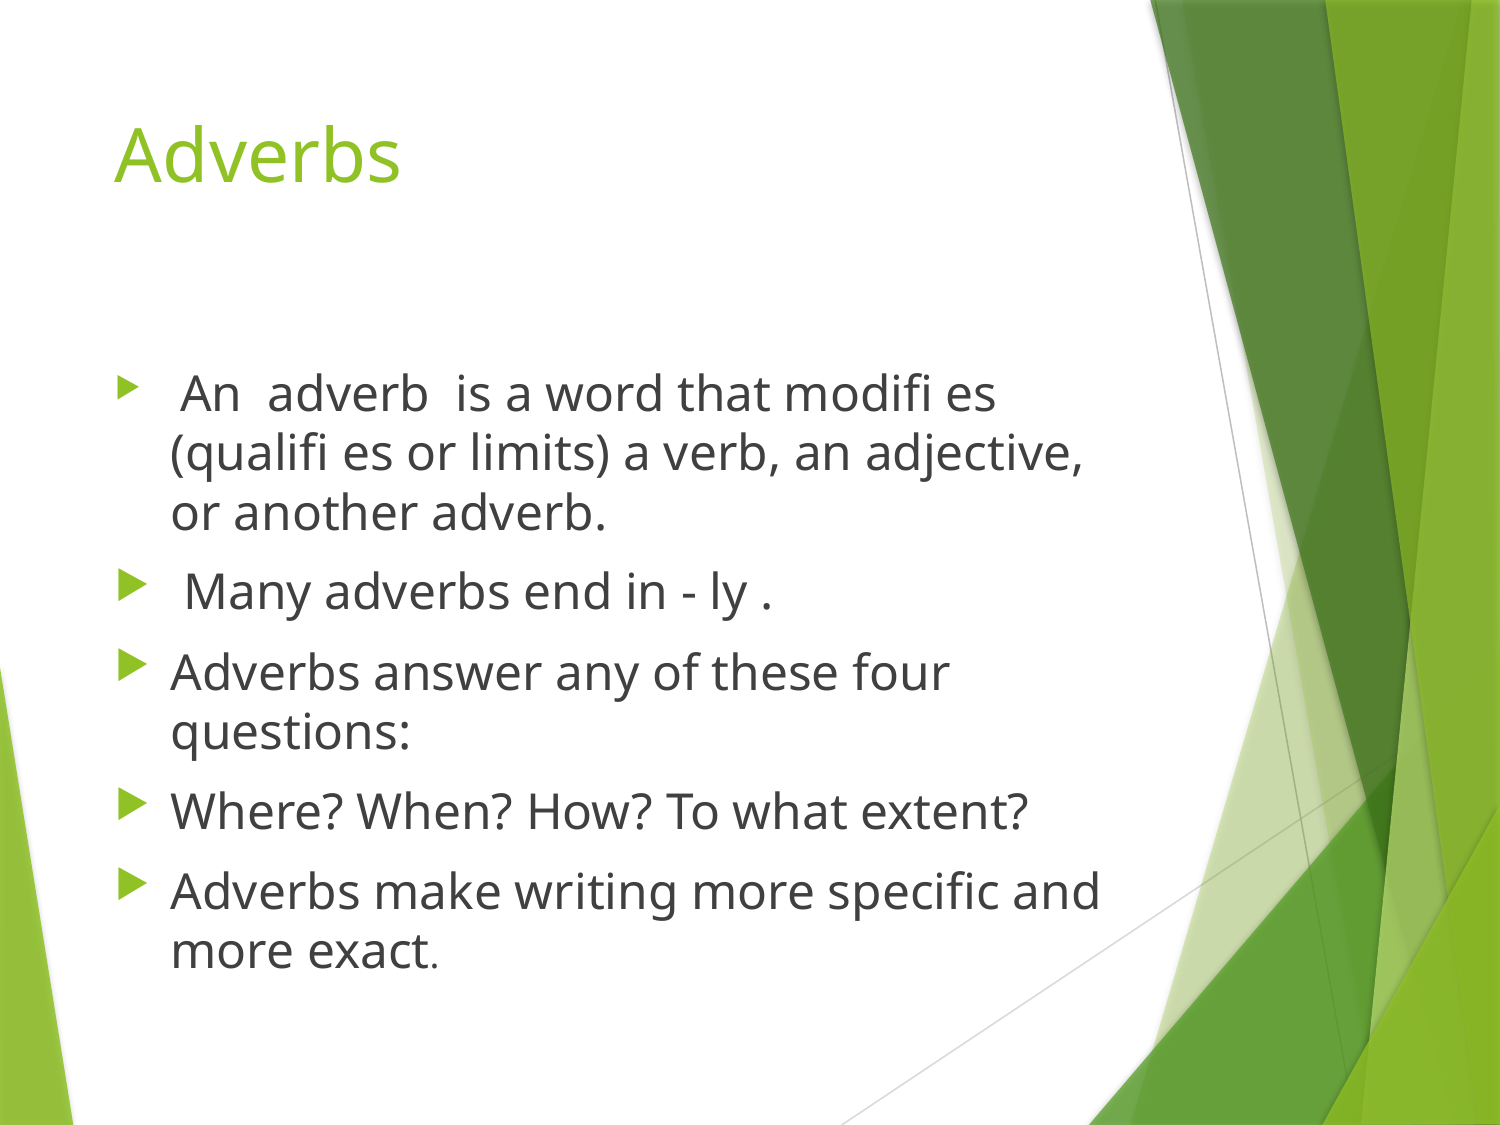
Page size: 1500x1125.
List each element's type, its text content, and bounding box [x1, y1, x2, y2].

list An adverb is a word that modiﬁ es (qualiﬁ es or limits) a verb, an adjective, or another adverb. Many adverbs end in - ly . Adverbs answer any of these four questions: Where? When? How? To what extent? Adverbs make writing more speciﬁc and more exact. [99, 354, 1142, 992]
title Adverbs [99, 99, 1142, 317]
